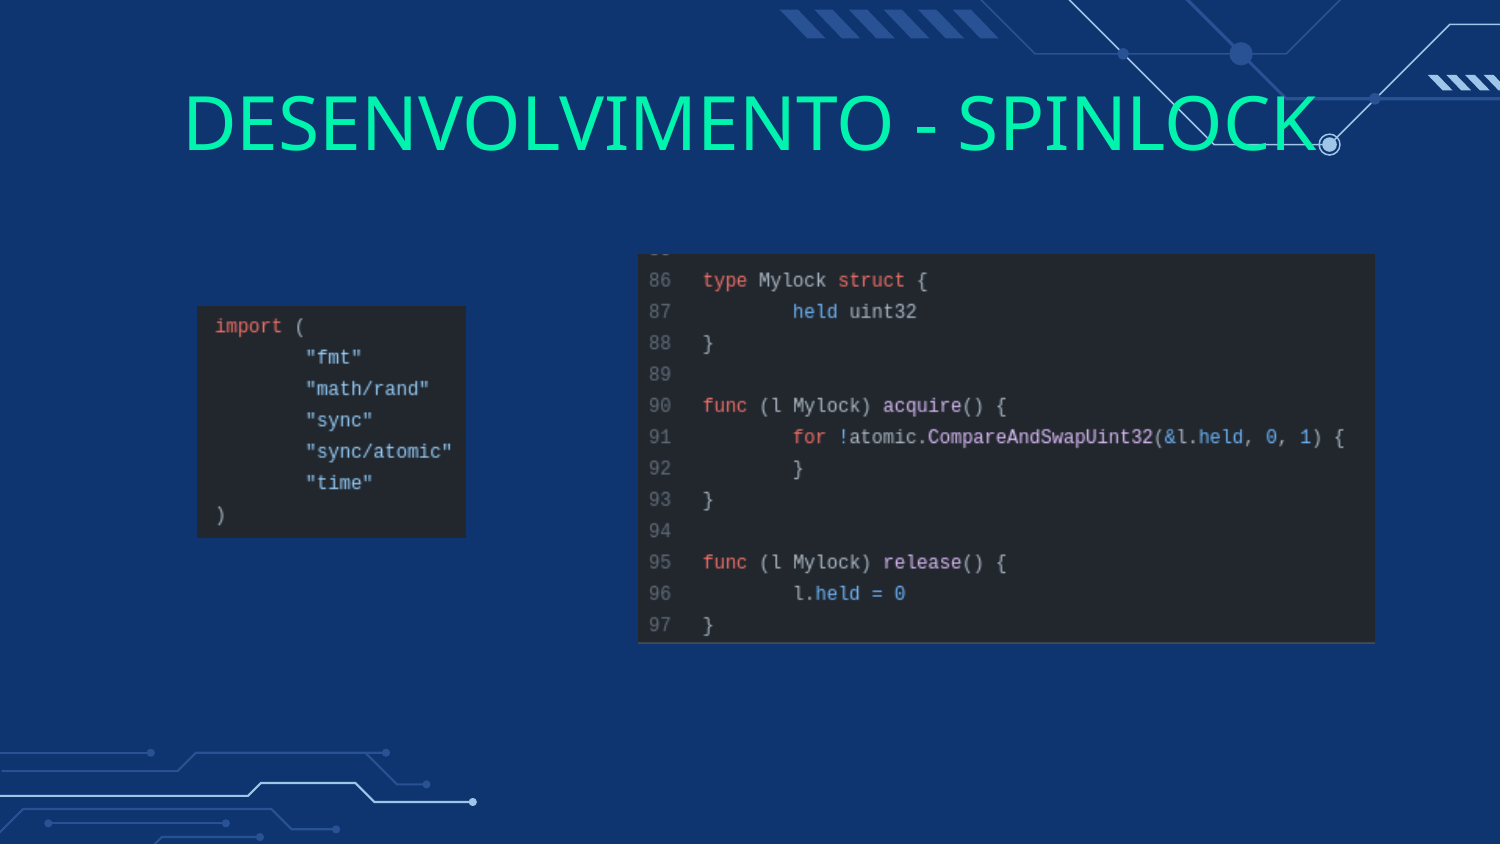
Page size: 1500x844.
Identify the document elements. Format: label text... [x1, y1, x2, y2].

picture [197, 305, 466, 538]
title DESENVOLVIMENTO - SPINLOCK [118, 75, 1382, 156]
picture [638, 254, 1375, 644]
